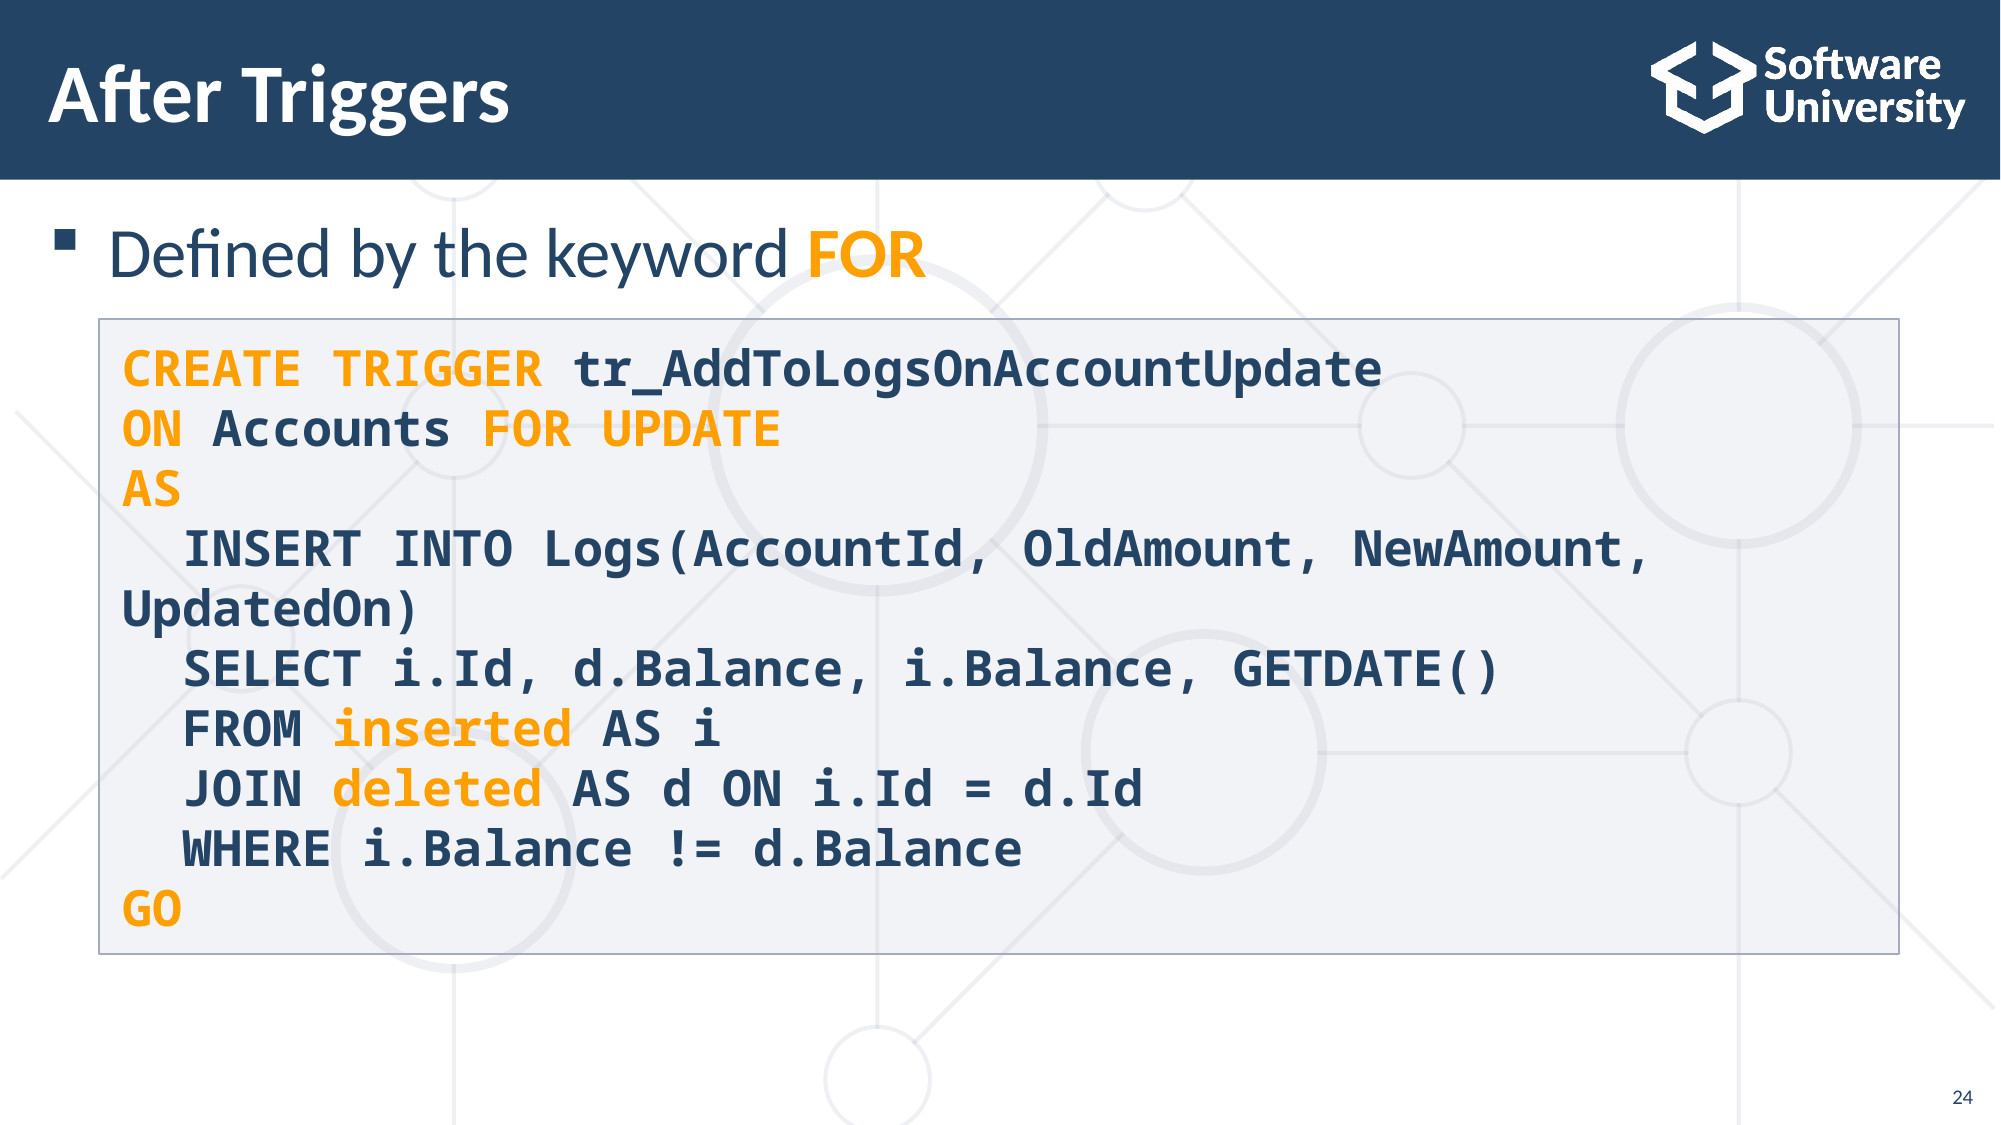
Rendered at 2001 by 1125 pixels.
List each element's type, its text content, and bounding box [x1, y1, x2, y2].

title After Triggers [31, 16, 1625, 162]
list Defined by the keyword FOR [31, 196, 1970, 1104]
picture [1651, 41, 1966, 134]
text_box CREATE TRIGGER tr_AddToLogsOnAccountUpdate ON Accounts FOR UPDATE AS INSERT INTO Logs(AccountId, OldAmount, NewAmount, UpdatedOn) SELECT i.Id, d.Balance, i.Balance, GETDATE() FROM inserted AS i JOIN deleted AS d ON i.Id = d.Id WHERE i.Balance != d.Balance GO [99, 318, 1900, 955]
slide_number 24 [1927, 1067, 1989, 1117]
